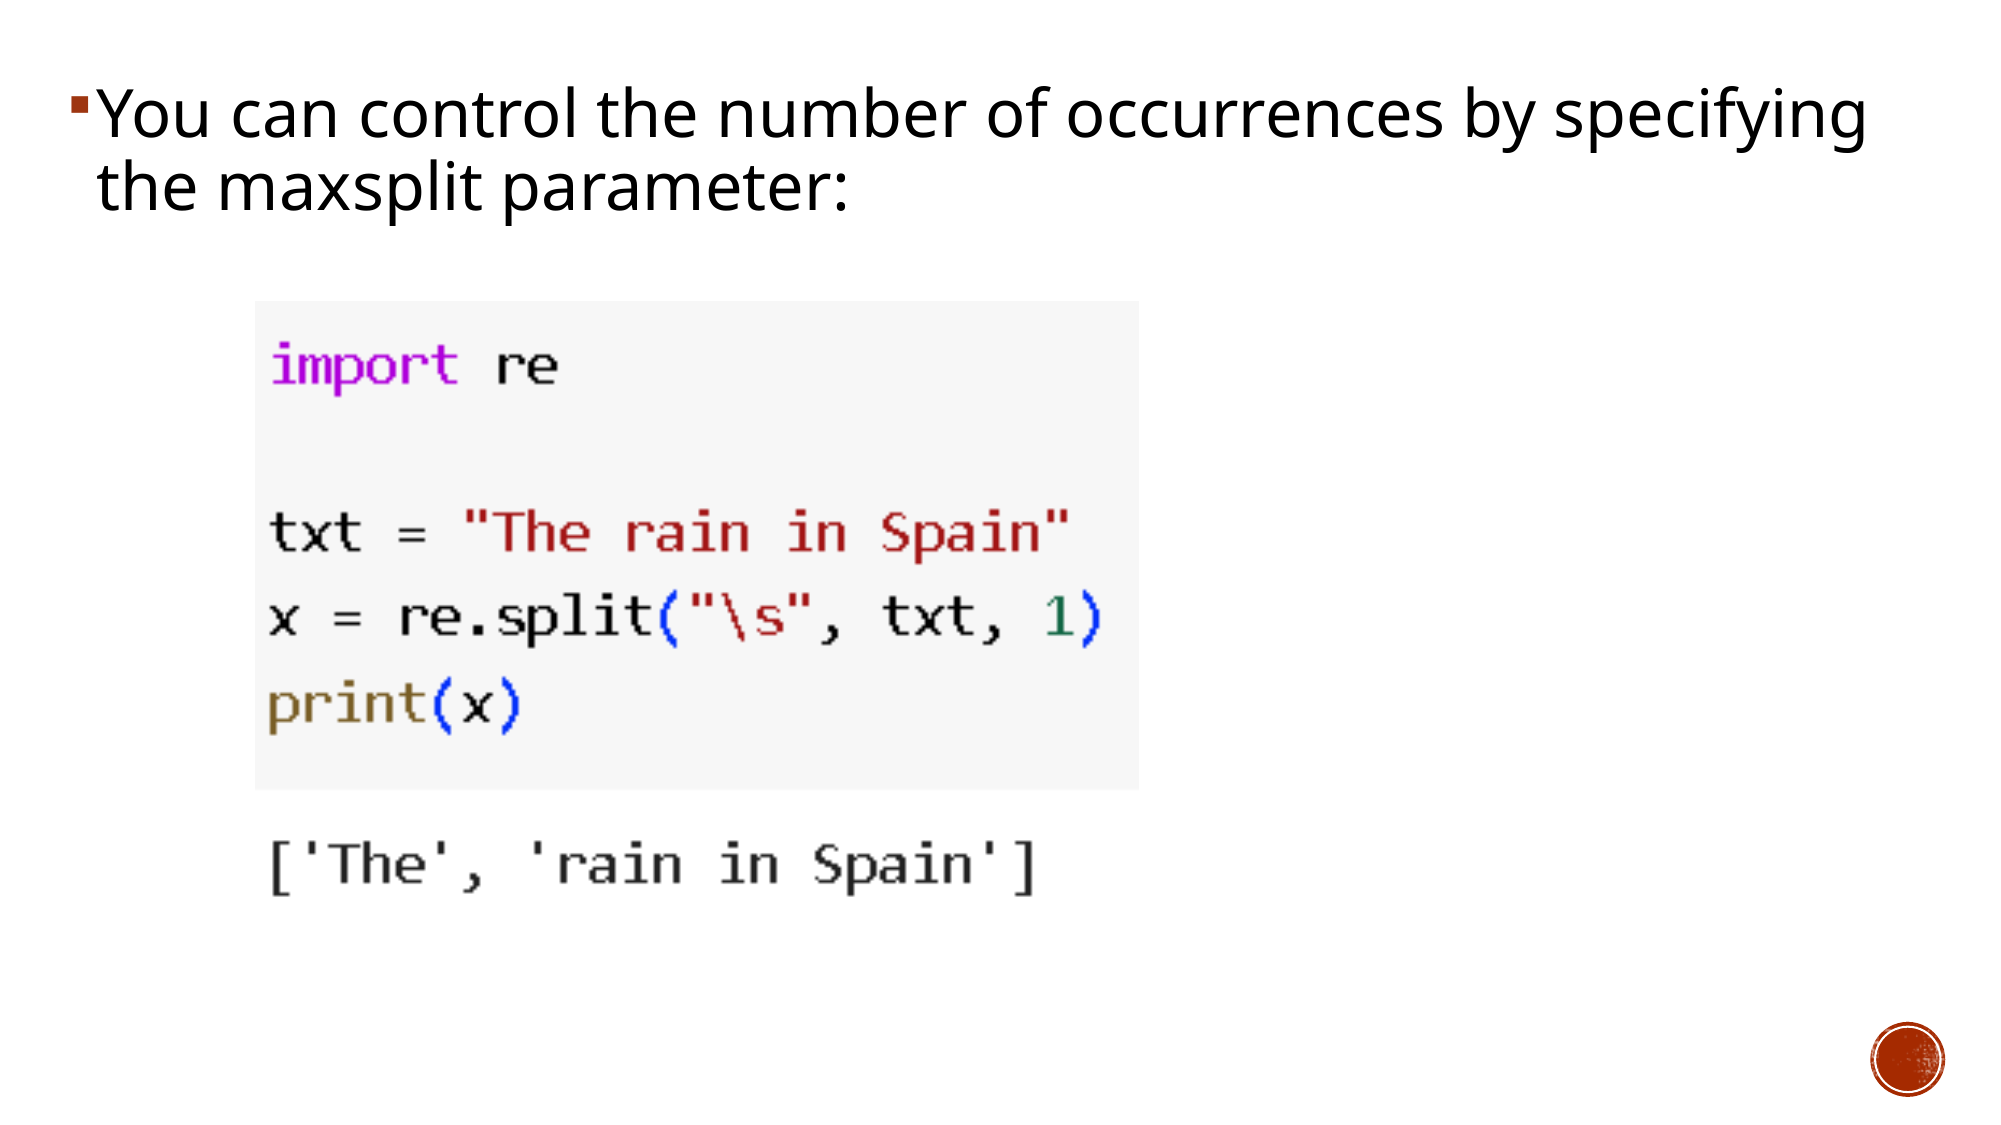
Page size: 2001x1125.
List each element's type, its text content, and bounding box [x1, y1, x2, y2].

list You can control the number of occurrences by specifying the maxsplit parameter: [51, 72, 1924, 738]
picture [255, 301, 1139, 926]
